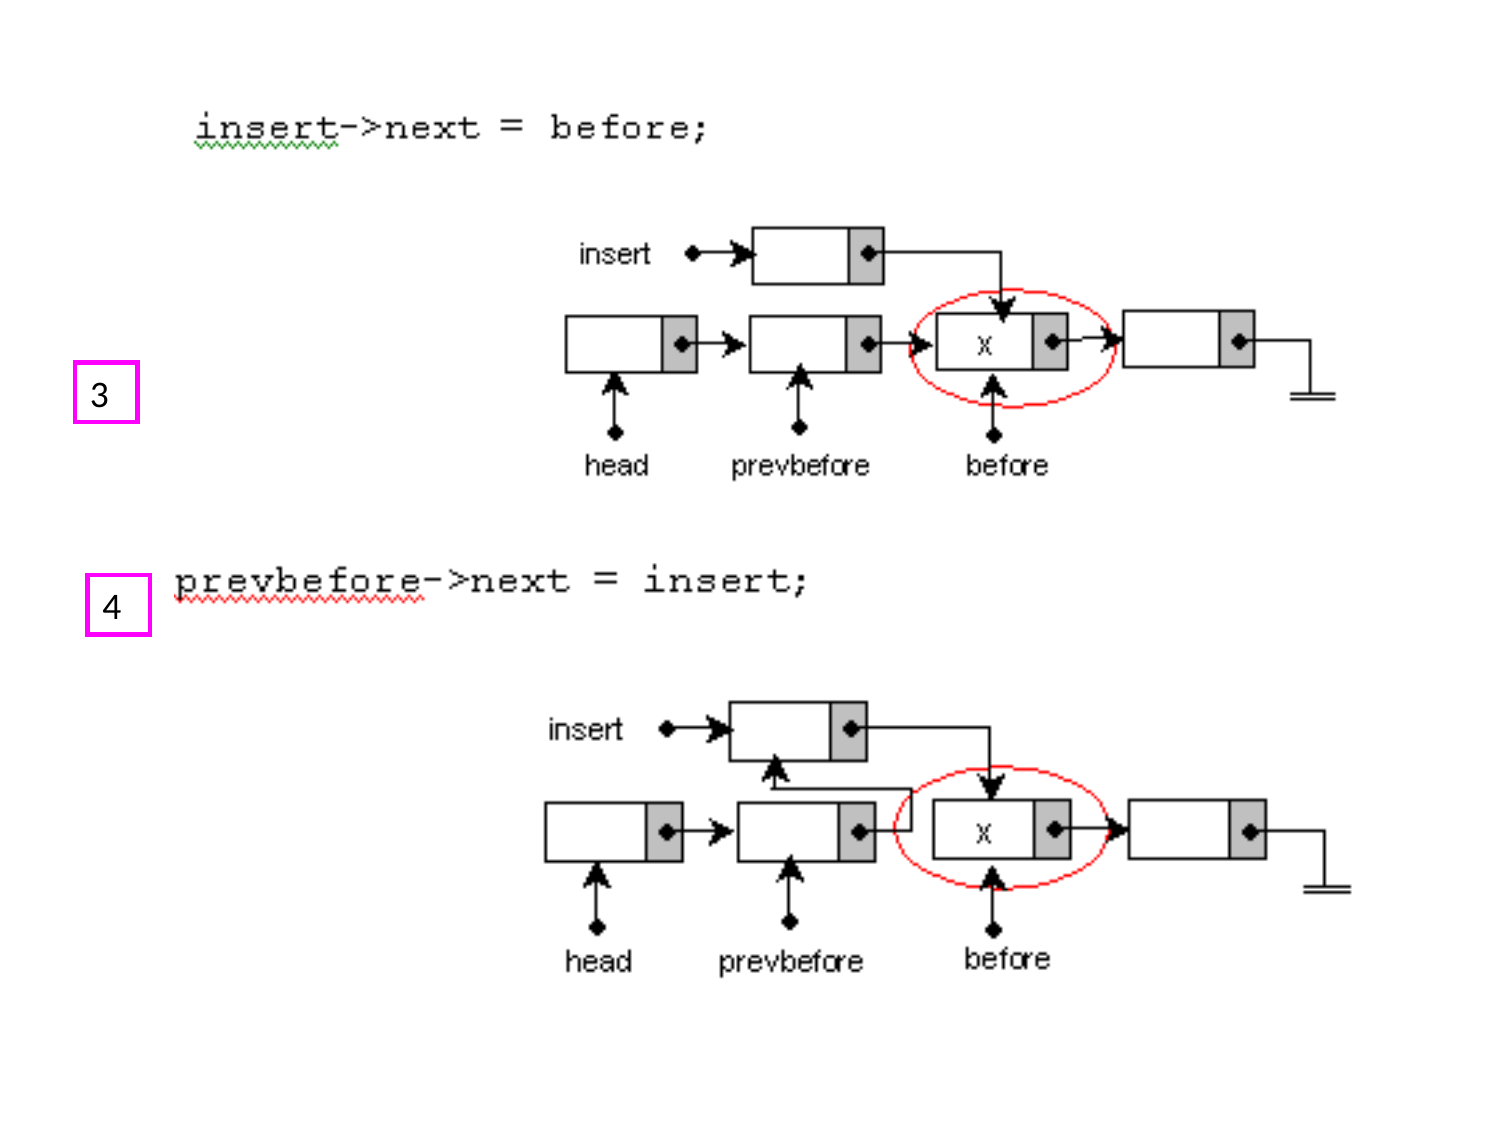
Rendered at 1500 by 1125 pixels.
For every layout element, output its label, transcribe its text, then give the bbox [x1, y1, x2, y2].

text_box 3 [74, 362, 138, 423]
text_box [174, 562, 1363, 984]
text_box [187, 99, 1363, 495]
text_box 4 [87, 574, 150, 635]
